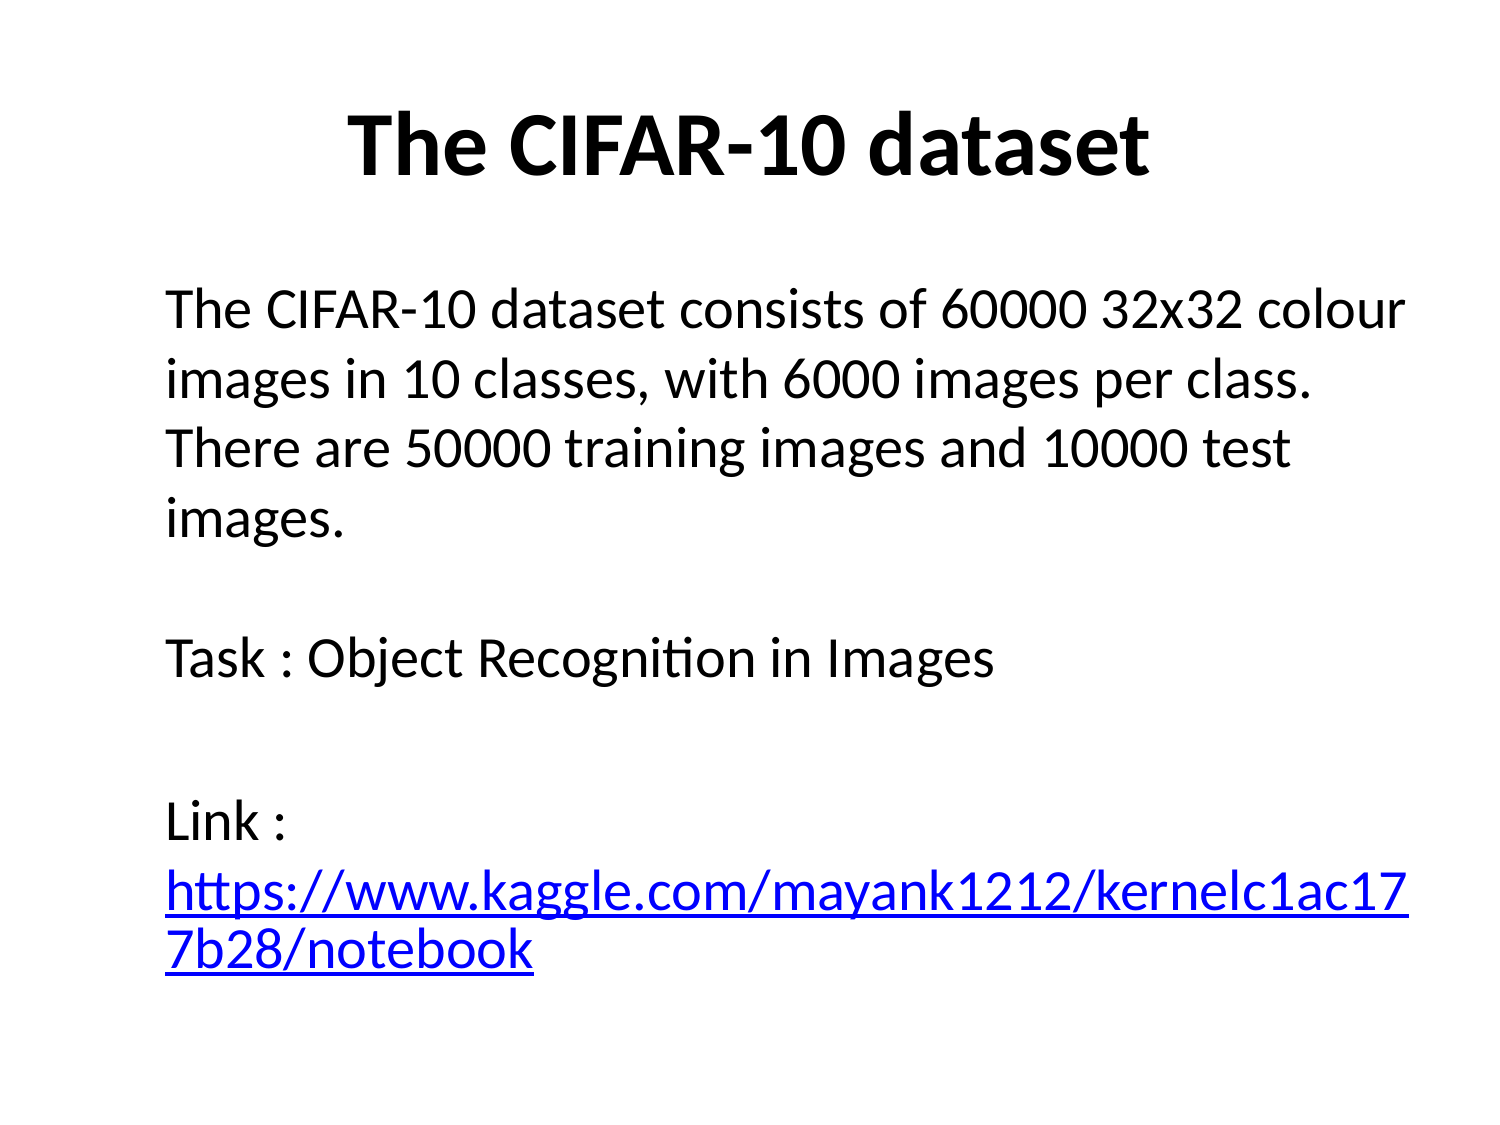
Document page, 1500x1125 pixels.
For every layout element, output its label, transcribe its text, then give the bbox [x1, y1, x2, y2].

list The CIFAR-10 dataset consists of 60000 32x32 colour images in 10 classes, with 6000 images per class. There are 50000 training images and 10000 test images. Task : Object Recognition in Images Link : https://www.kaggle.com/mayank1212/kernelc1ac177b28/notebook [75, 262, 1425, 1005]
title The CIFAR-10 dataset [75, 45, 1425, 233]
